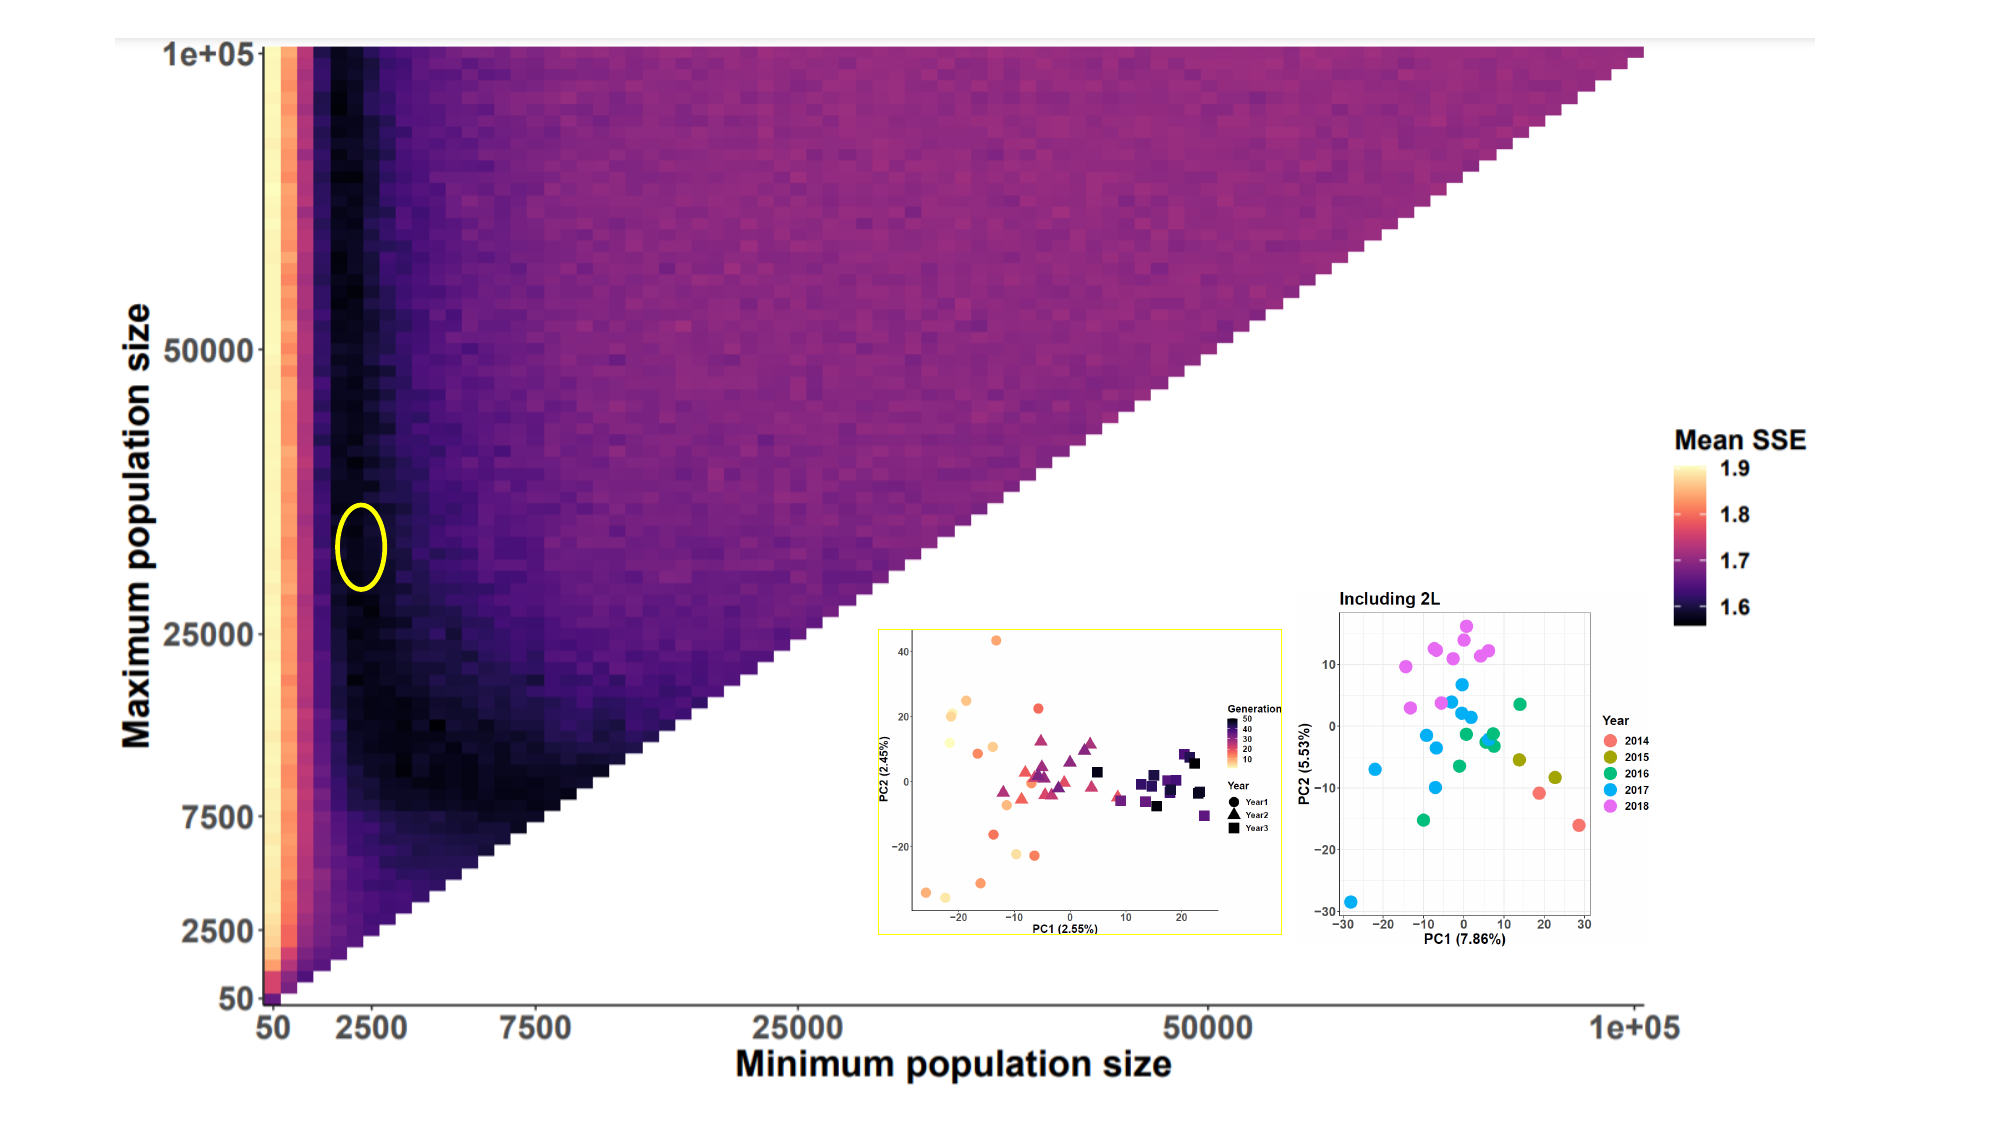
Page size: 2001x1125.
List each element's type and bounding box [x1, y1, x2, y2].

picture [115, 38, 1815, 1092]
